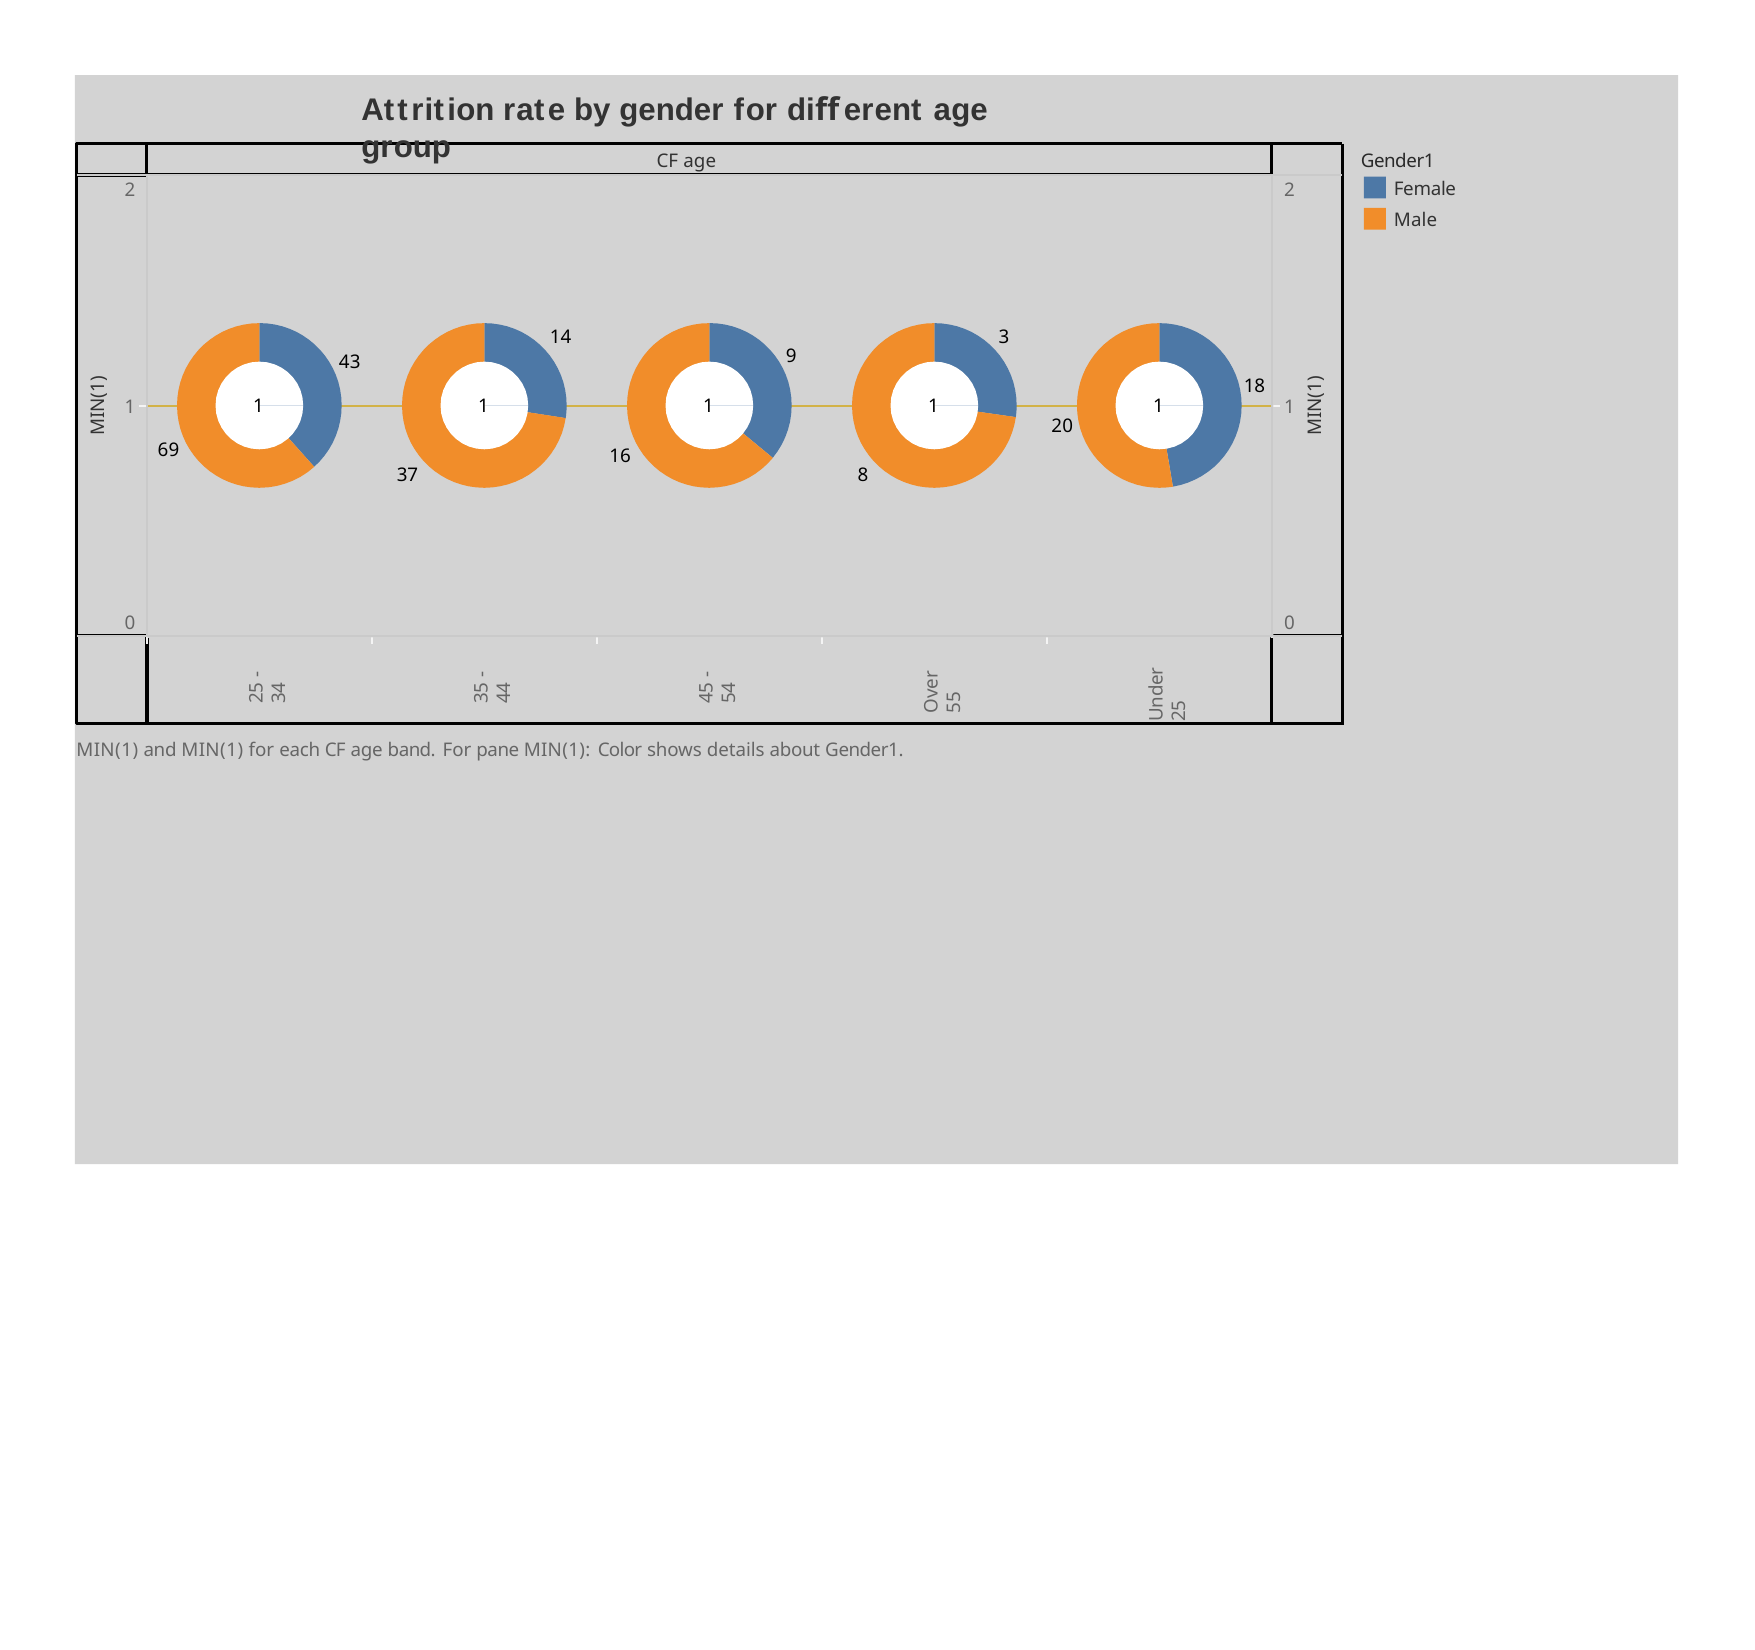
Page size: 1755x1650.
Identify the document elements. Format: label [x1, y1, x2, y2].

text_box [74, 74, 1679, 1165]
text_box [145, 173, 1387, 637]
text_box [138, 647, 1274, 726]
text_box [74, 173, 142, 638]
